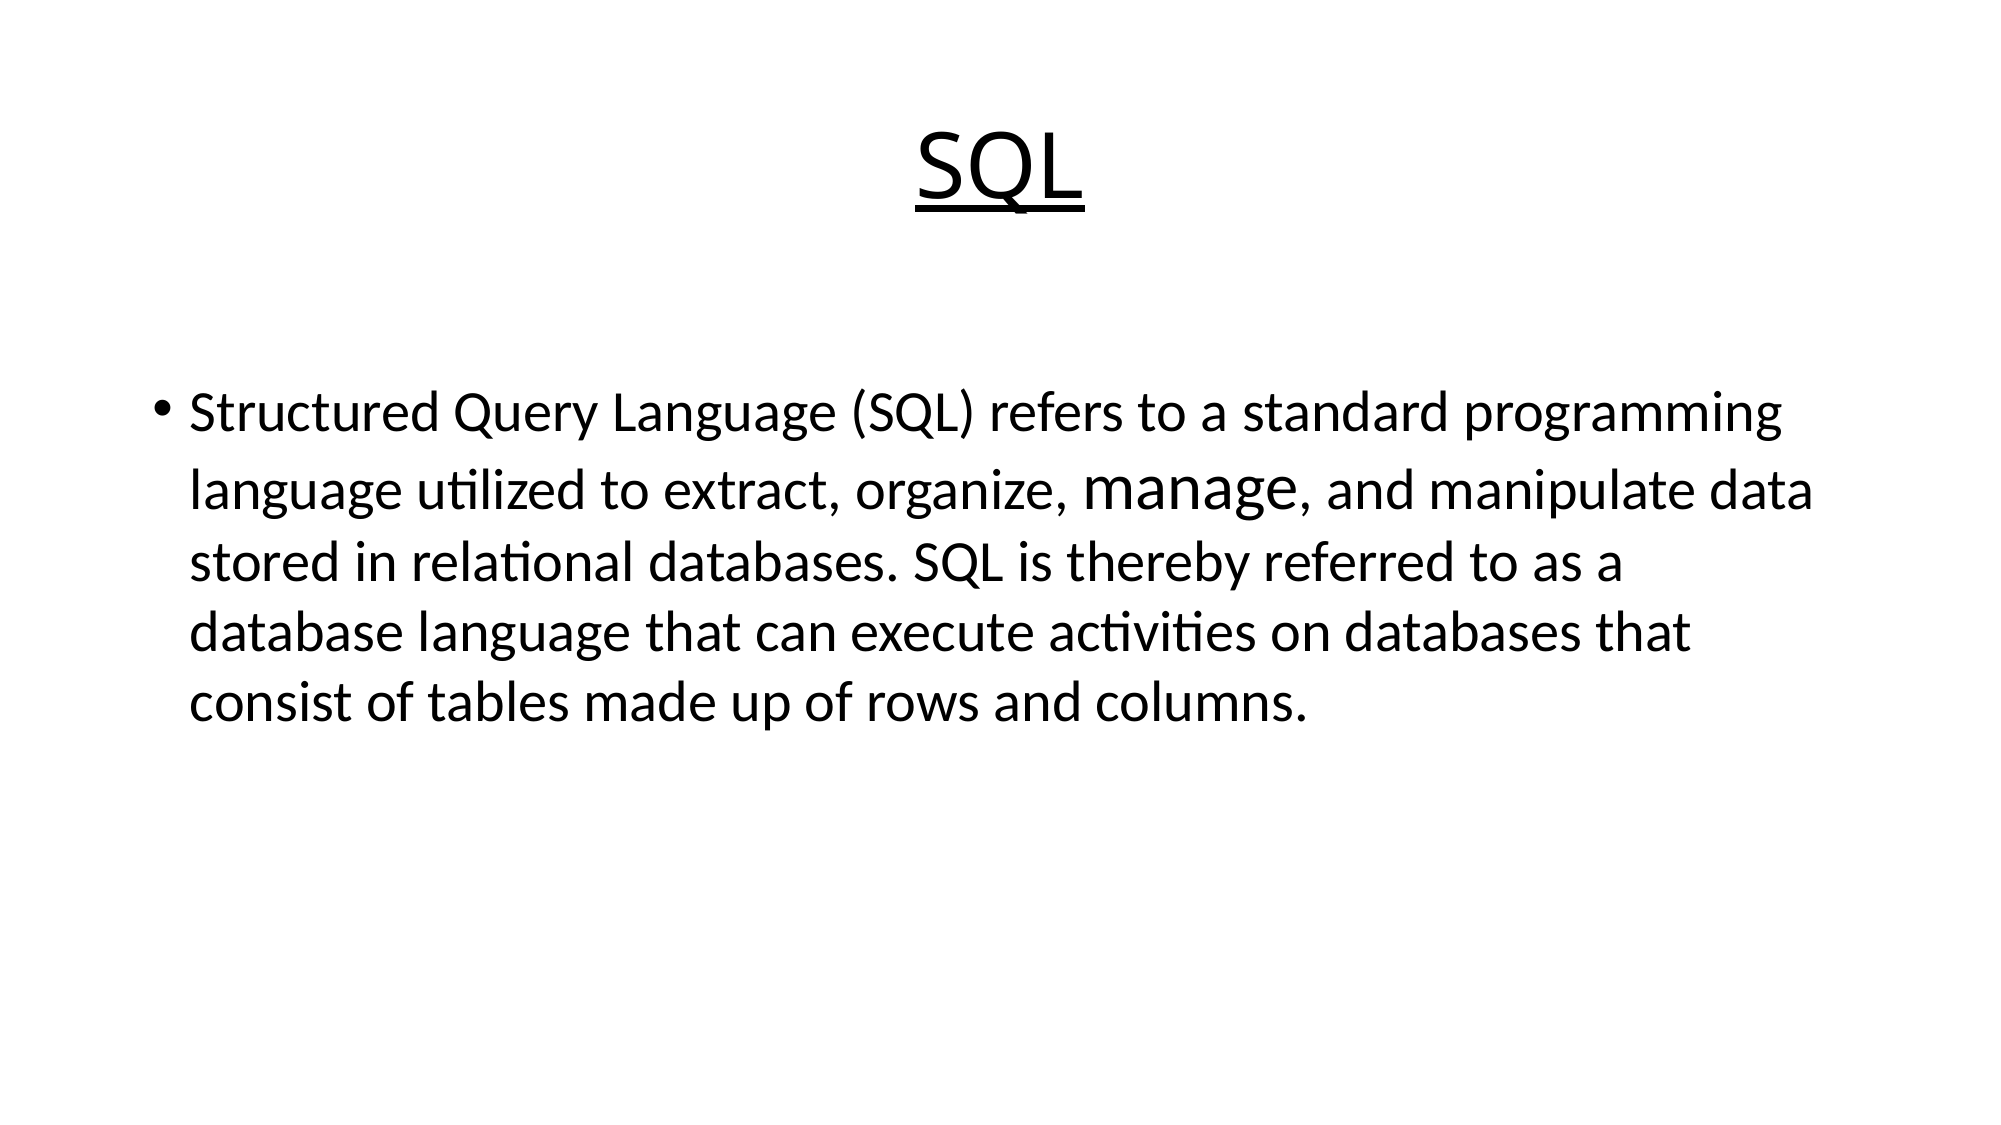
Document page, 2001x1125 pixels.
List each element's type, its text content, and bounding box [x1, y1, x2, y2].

title SQL [137, 59, 1863, 278]
list Structured Query Language (SQL) refers to a standard programming language utilized to extract, organize, manage, and manipulate data stored in relational databases. SQL is thereby referred to as a database language that can execute activities on databases that consist of tables made up of rows and columns. [137, 299, 1863, 1014]
